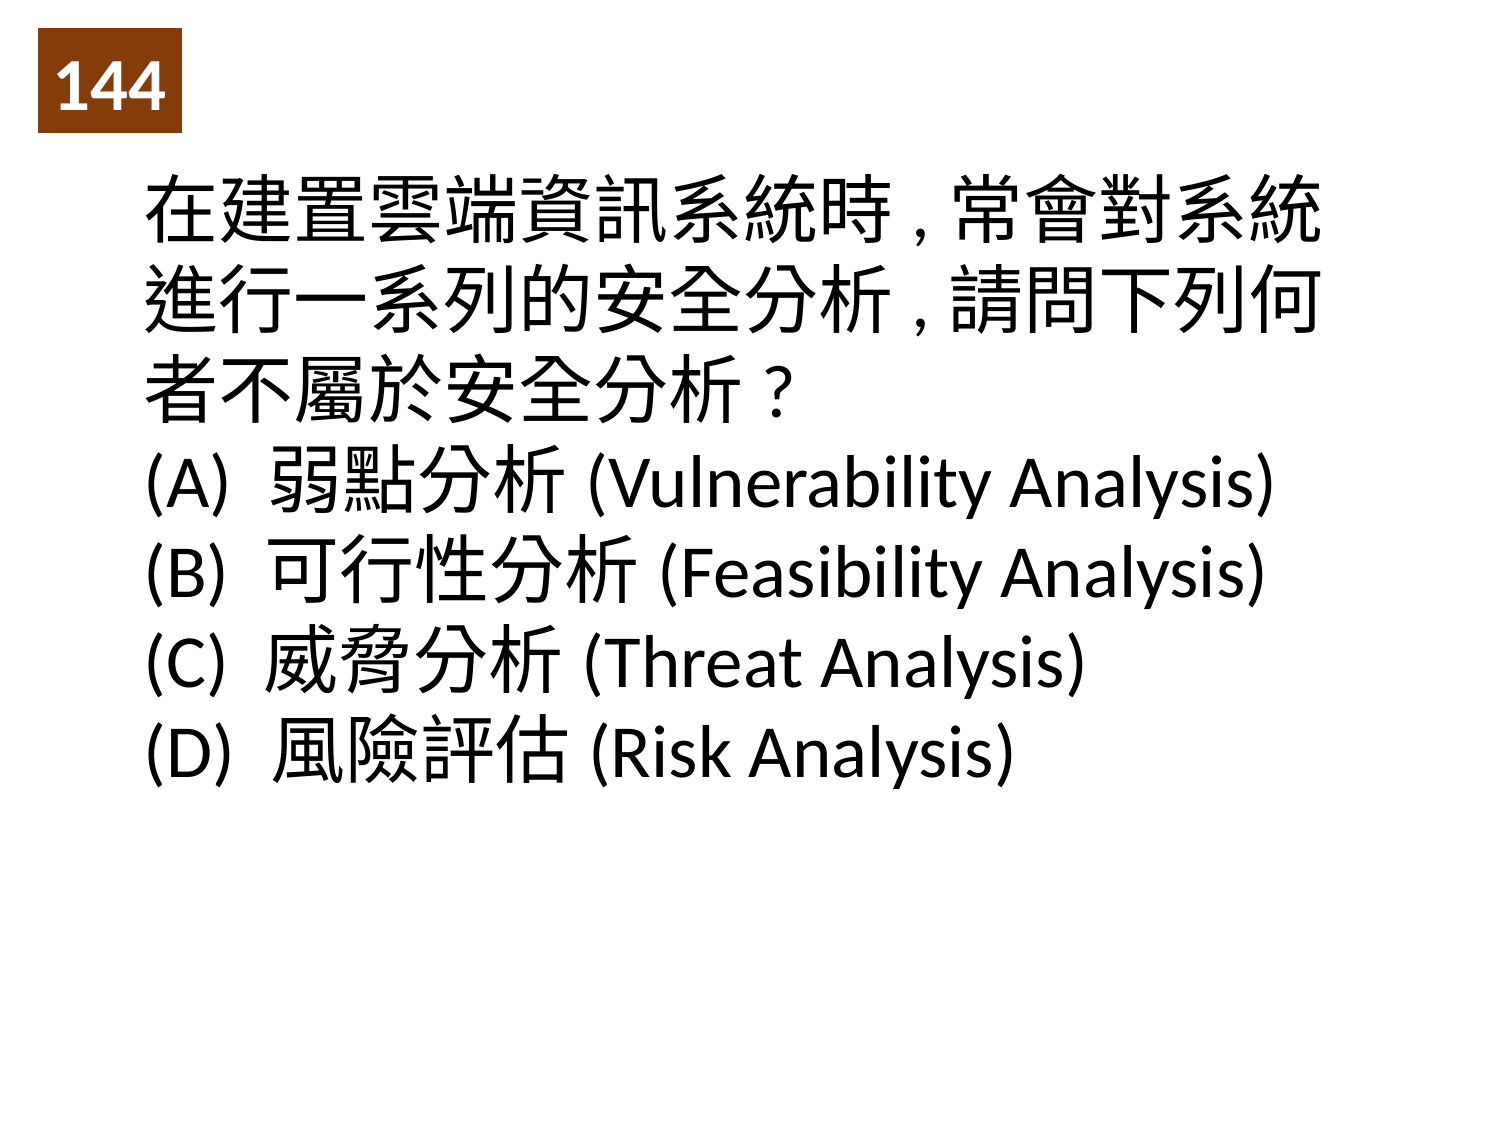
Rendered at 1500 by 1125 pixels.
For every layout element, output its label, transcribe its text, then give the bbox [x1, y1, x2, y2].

text_box 在建置雲端資訊系統時,常會對系統進行一系列的安全分析,請問下列何者不屬於安全分析? (A) 弱點分析(Vulnerability Analysis) (B) 可行性分析(Feasibility Analysis) (C) 威脅分析(Threat Analysis) (D) 風險評估(Risk Analysis) [128, 155, 1372, 800]
text_box 144 [38, 28, 182, 133]
